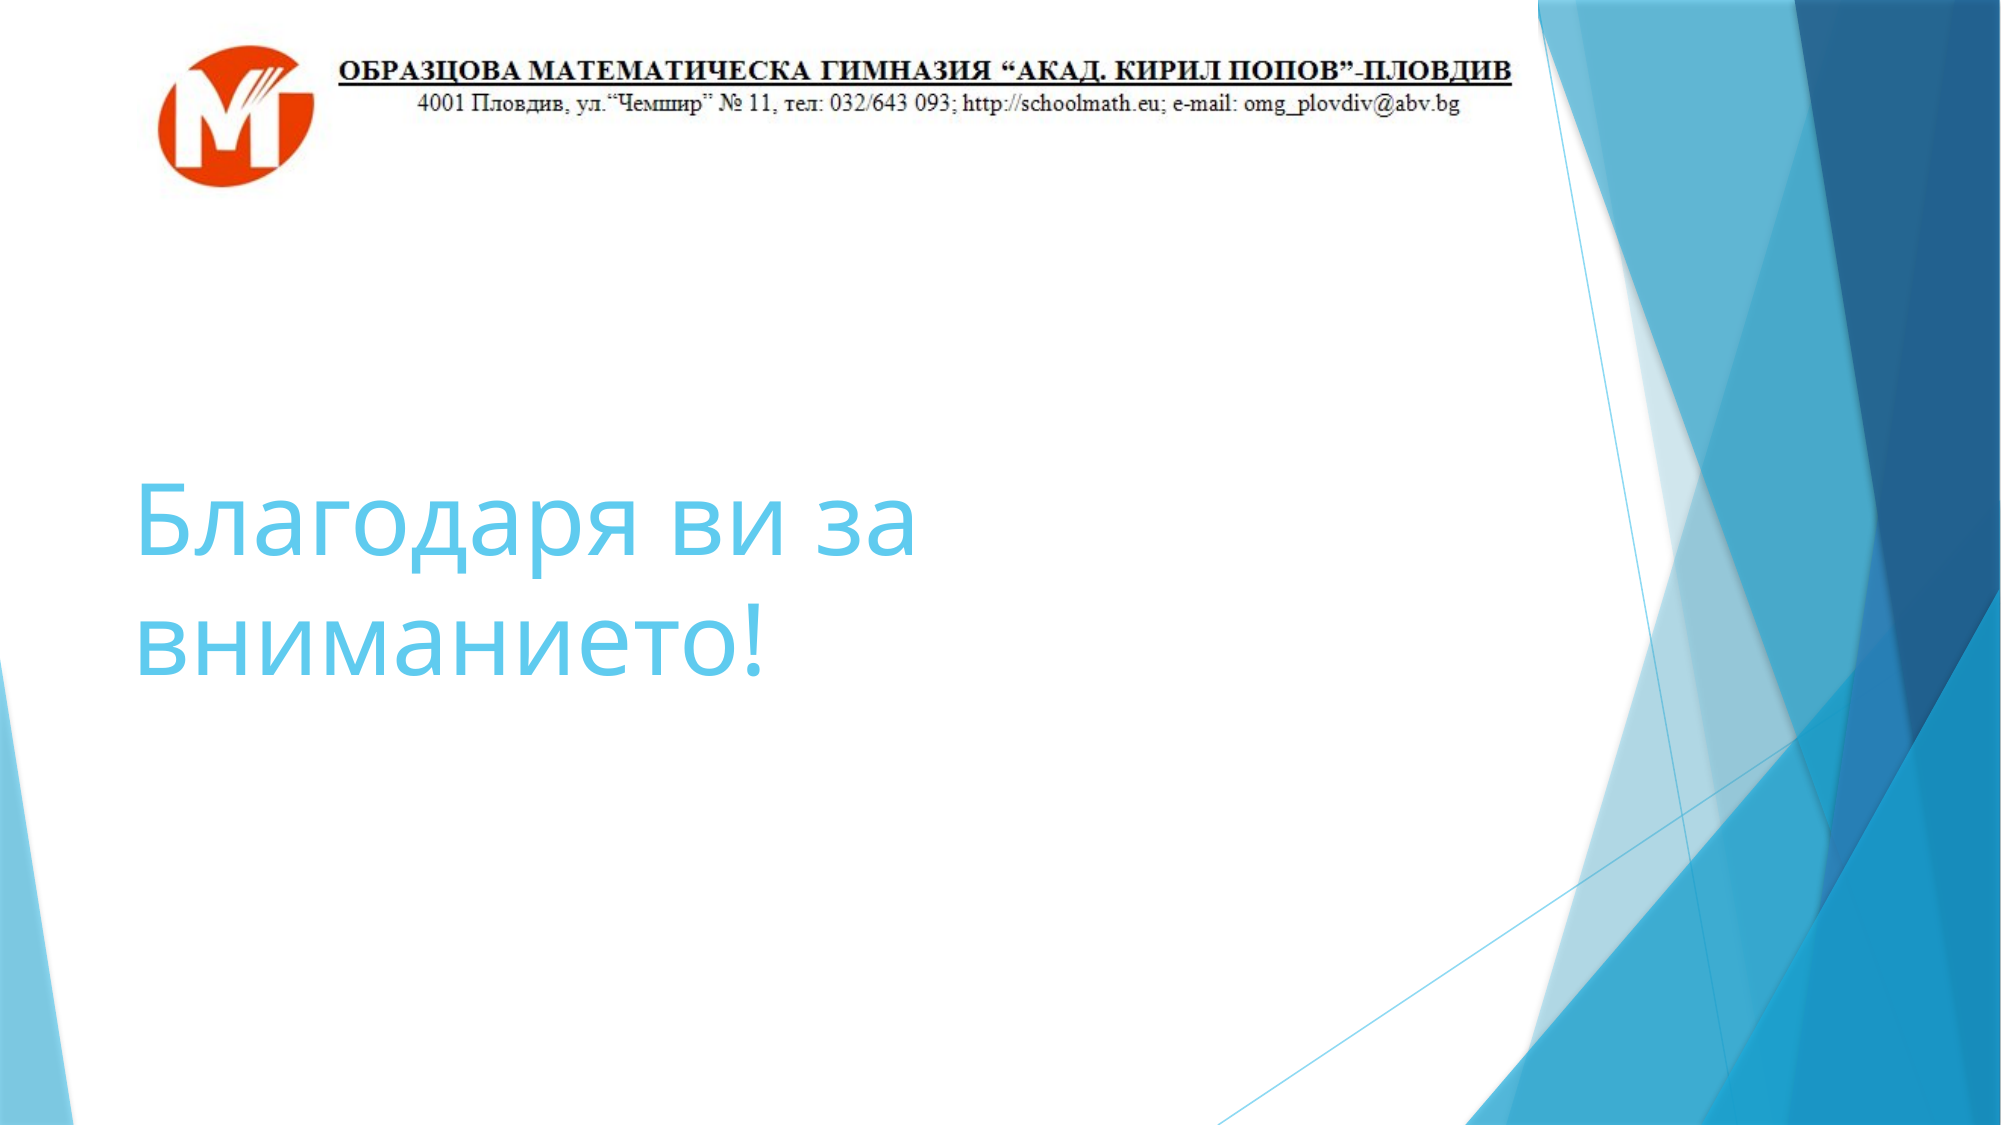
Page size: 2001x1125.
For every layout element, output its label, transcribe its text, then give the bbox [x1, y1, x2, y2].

picture [136, 0, 1538, 204]
title Благодаря ви за вниманието! [117, 447, 1529, 1125]
